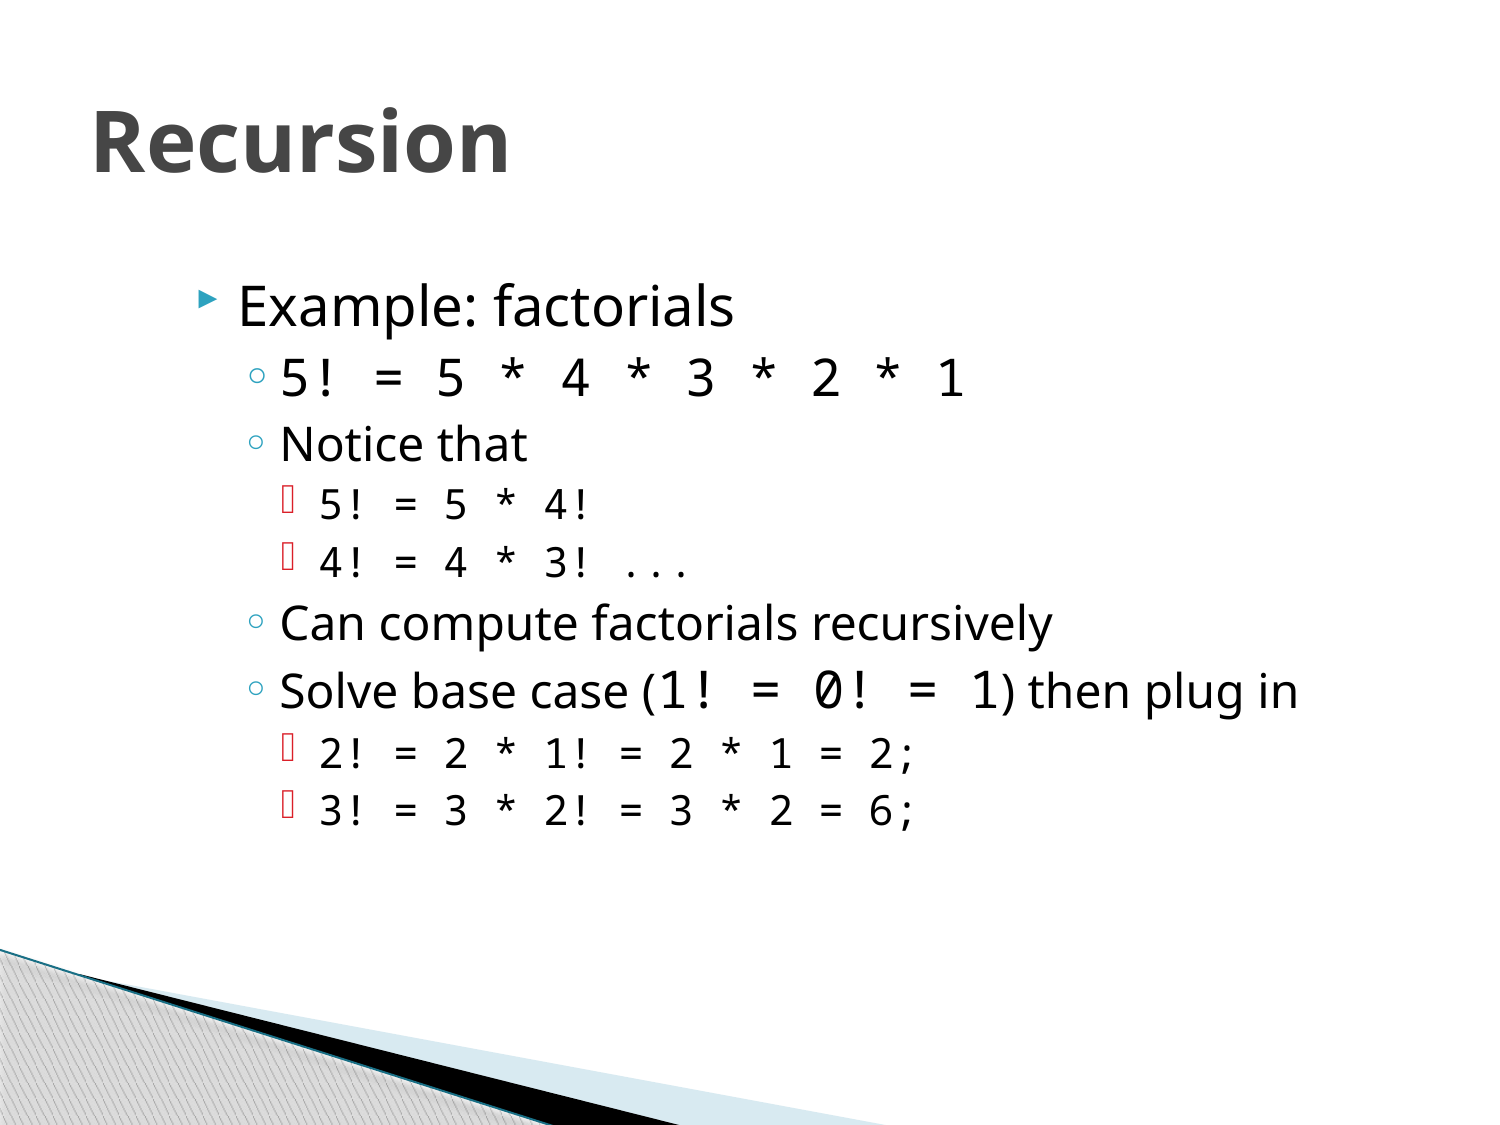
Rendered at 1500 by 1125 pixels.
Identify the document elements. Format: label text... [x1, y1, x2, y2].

title Recursion [75, 45, 1425, 233]
list Example: factorials 5! = 5 * 4 * 3 * 2 * 1 Notice that 5! = 5 * 4! 4! = 4 * 3! ... Can compute factorials recursively Solve base case (1! = 0! = 1) then plug in 2! = 2 * 1! = 2 * 1 = 2; 3! = 3 * 2! = 3 * 2 = 6; [162, 262, 1363, 1088]
